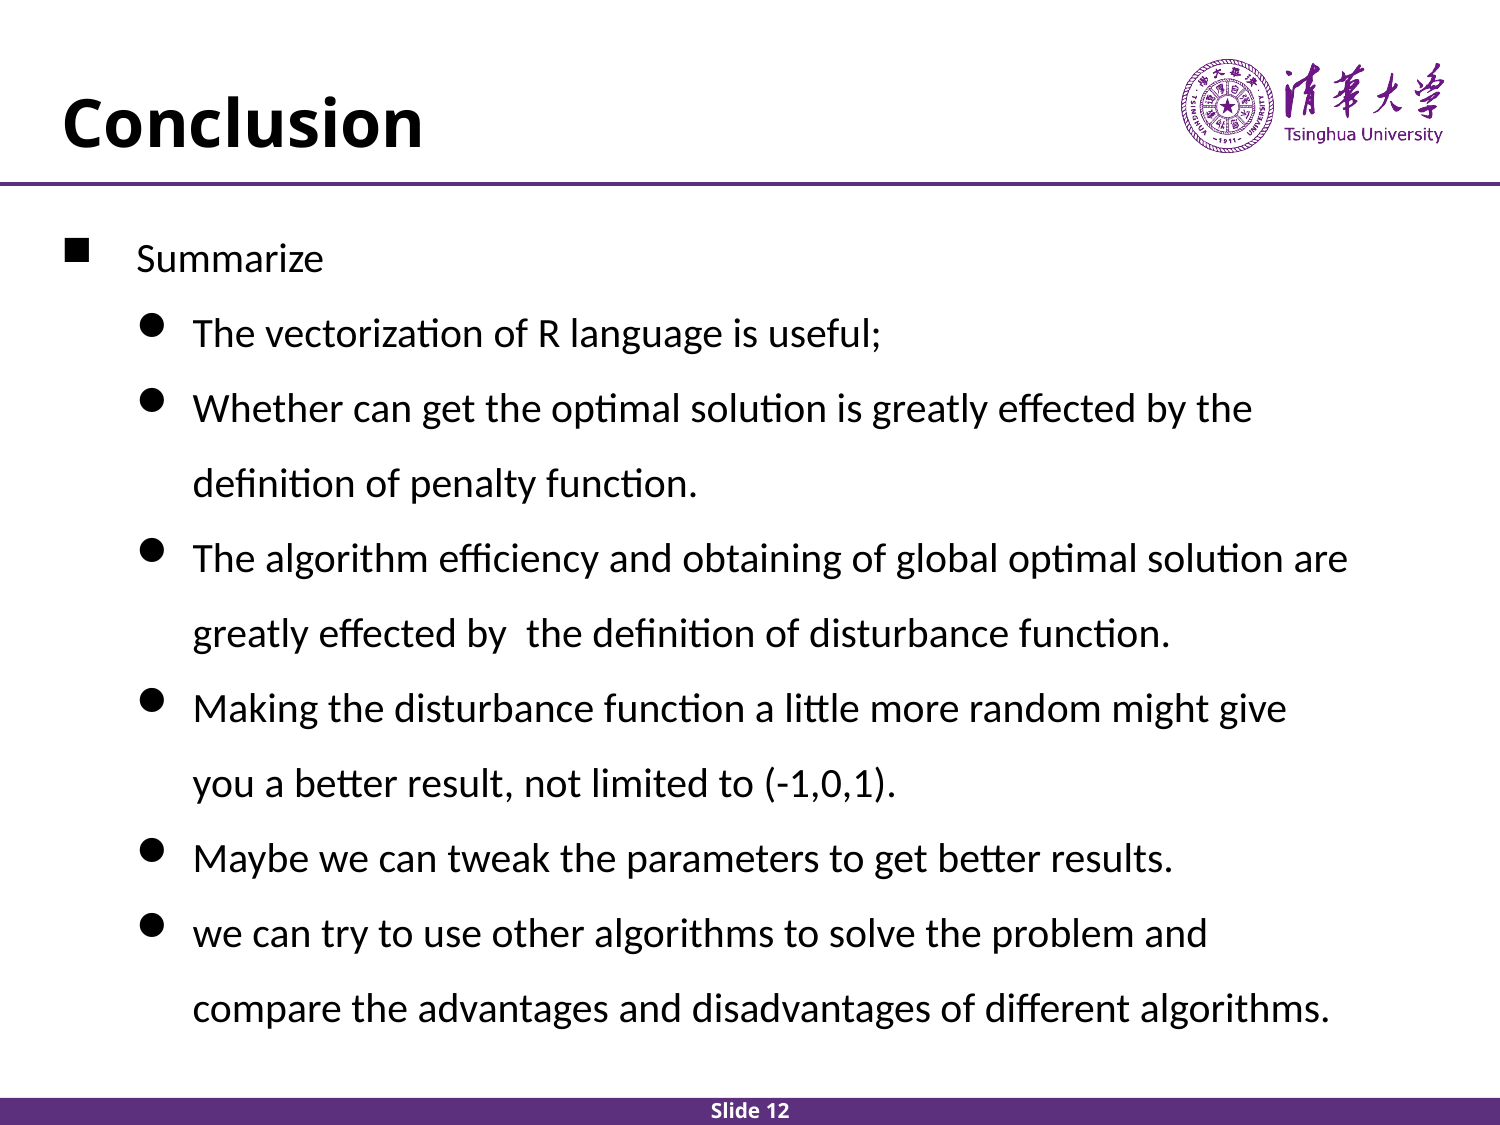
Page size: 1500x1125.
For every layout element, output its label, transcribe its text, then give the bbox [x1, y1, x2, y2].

text_box Summarize The vectorization of R language is useful; Whether can get the optimal solution is greatly effected by the definition of penalty function. The algorithm efficiency and obtaining of global optimal solution are greatly effected by the definition of disturbance function. Making the disturbance function a little more random might give you a better result, not limited to (-1,0,1). Maybe we can tweak the parameters to get better results. we can try to use other algorithms to solve the problem and compare the advantages and disadvantages of different algorithms. [46, 198, 1370, 1106]
footer Slide 12 [496, 1106, 1004, 1125]
picture [1152, 38, 1473, 176]
text_box Conclusion [46, 73, 1115, 169]
